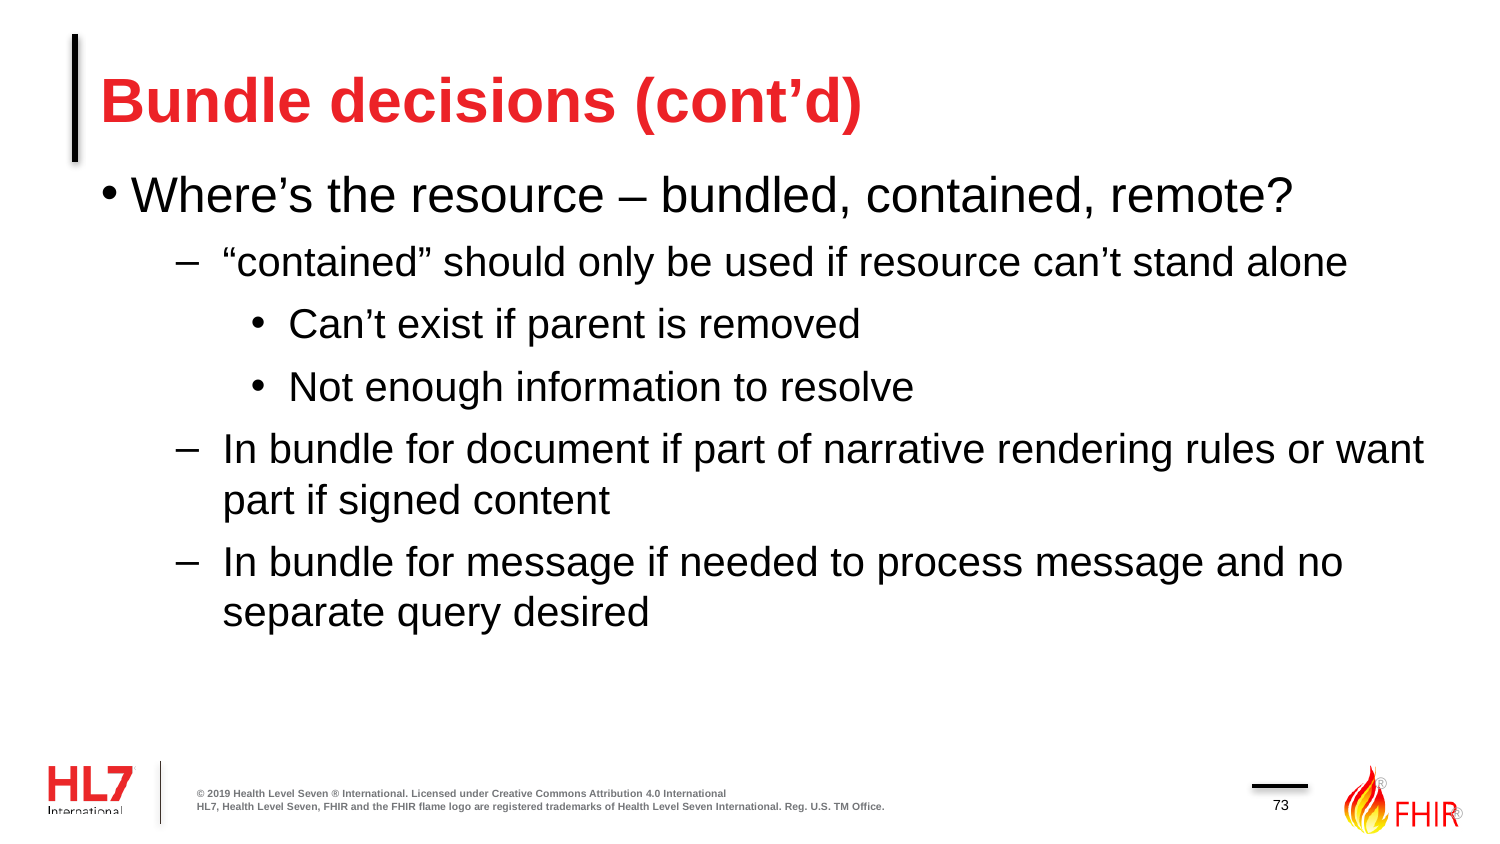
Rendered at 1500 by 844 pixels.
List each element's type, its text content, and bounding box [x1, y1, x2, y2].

title Bundle decisions (cont’d) [100, 33, 1451, 162]
slide_number 73 [1258, 786, 1304, 813]
list Where’s the resource – bundled, contained, remote? “contained” should only be used if resource can’t stand alone Can’t exist if parent is removed Not enough information to resolve In bundle for document if part of narrative rendering rules or want part if signed content In bundle for message if needed to process message and no separate query desired [100, 162, 1451, 731]
picture [1339, 760, 1463, 837]
footer © 2019 Health Level Seven ® International. Licensed under Creative Commons Attribution 4.0 International HL7, Health Level Seven, FHIR and the FHIR flame logo are registered trademarks of Health Level Seven International. Reg. U.S. TM Office. [196, 786, 941, 813]
